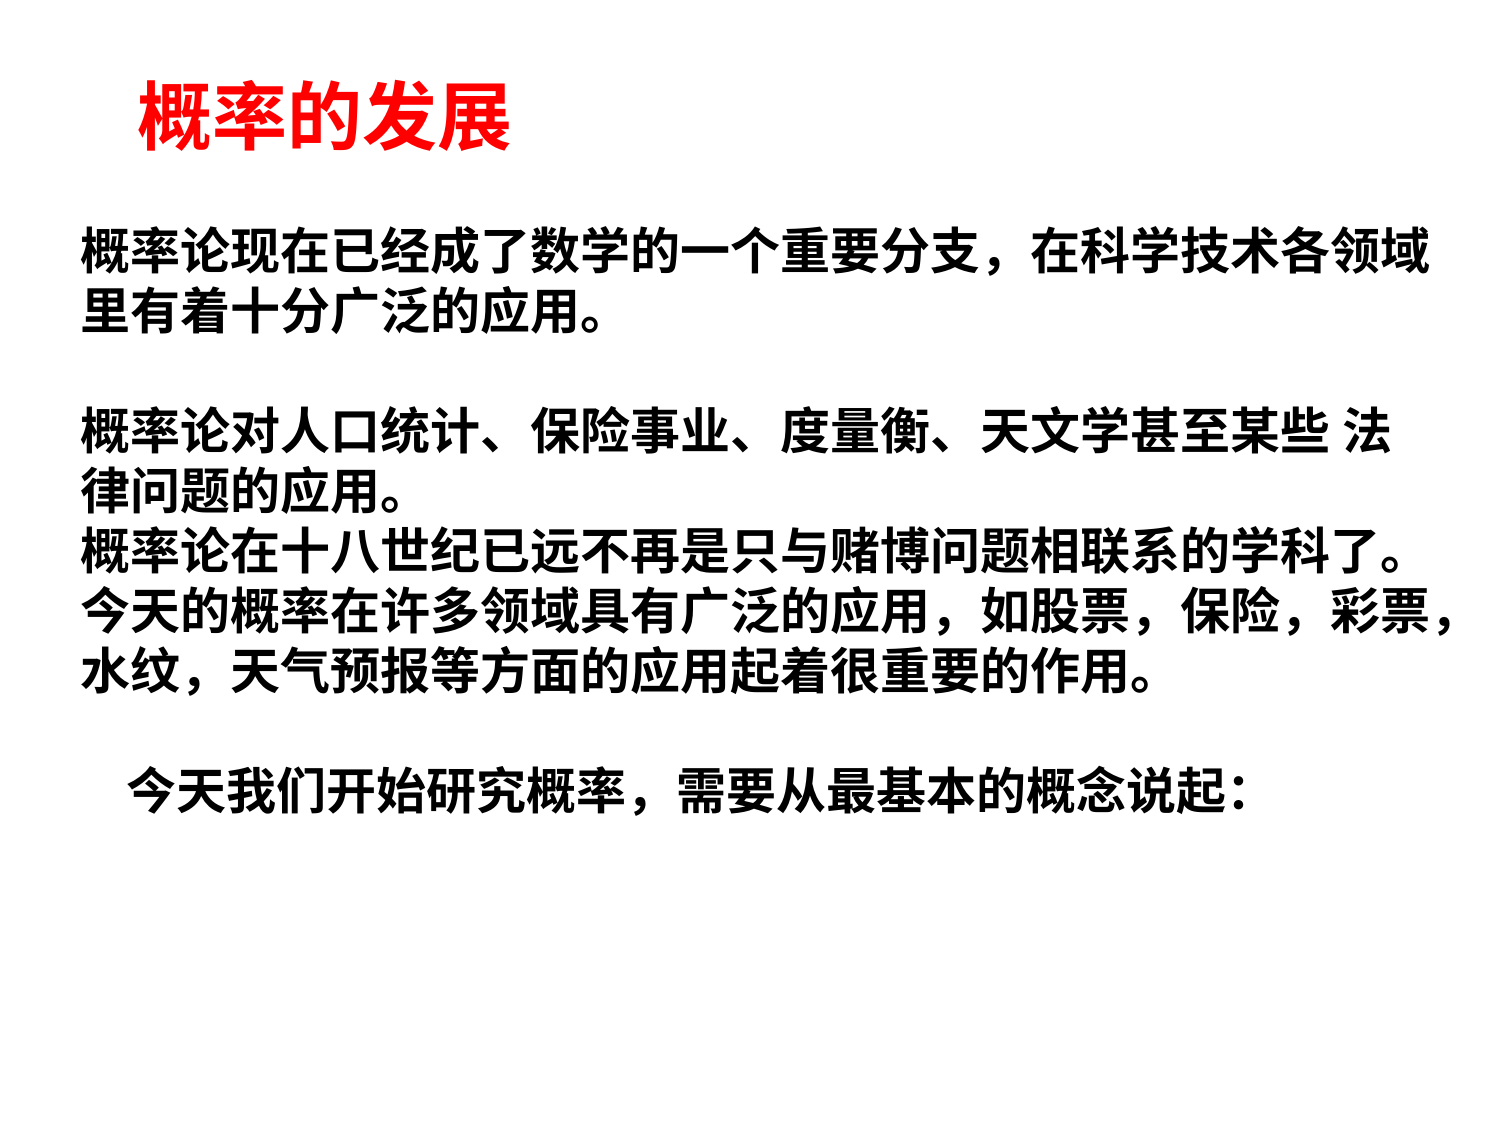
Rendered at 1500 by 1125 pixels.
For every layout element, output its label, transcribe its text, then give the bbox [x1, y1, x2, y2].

text_box 概率的发展 概率论现在已经成了数学的一个重要分支，在科学技术各领域里有着十分广泛的应用。 概率论对人口统计、保险事业、度量衡、天文学甚至某些 法律问题的应用。 概率论在十八世纪已远不再是只与赌博问题相联系的学科了。今天的概率在许多领域具有广泛的应用，如股票，保险，彩票，水纹，天气预报等方面的应用起着很重要的作用。 今天我们开始研究概率，需要从最基本的概念说起： [65, 2, 1449, 827]
